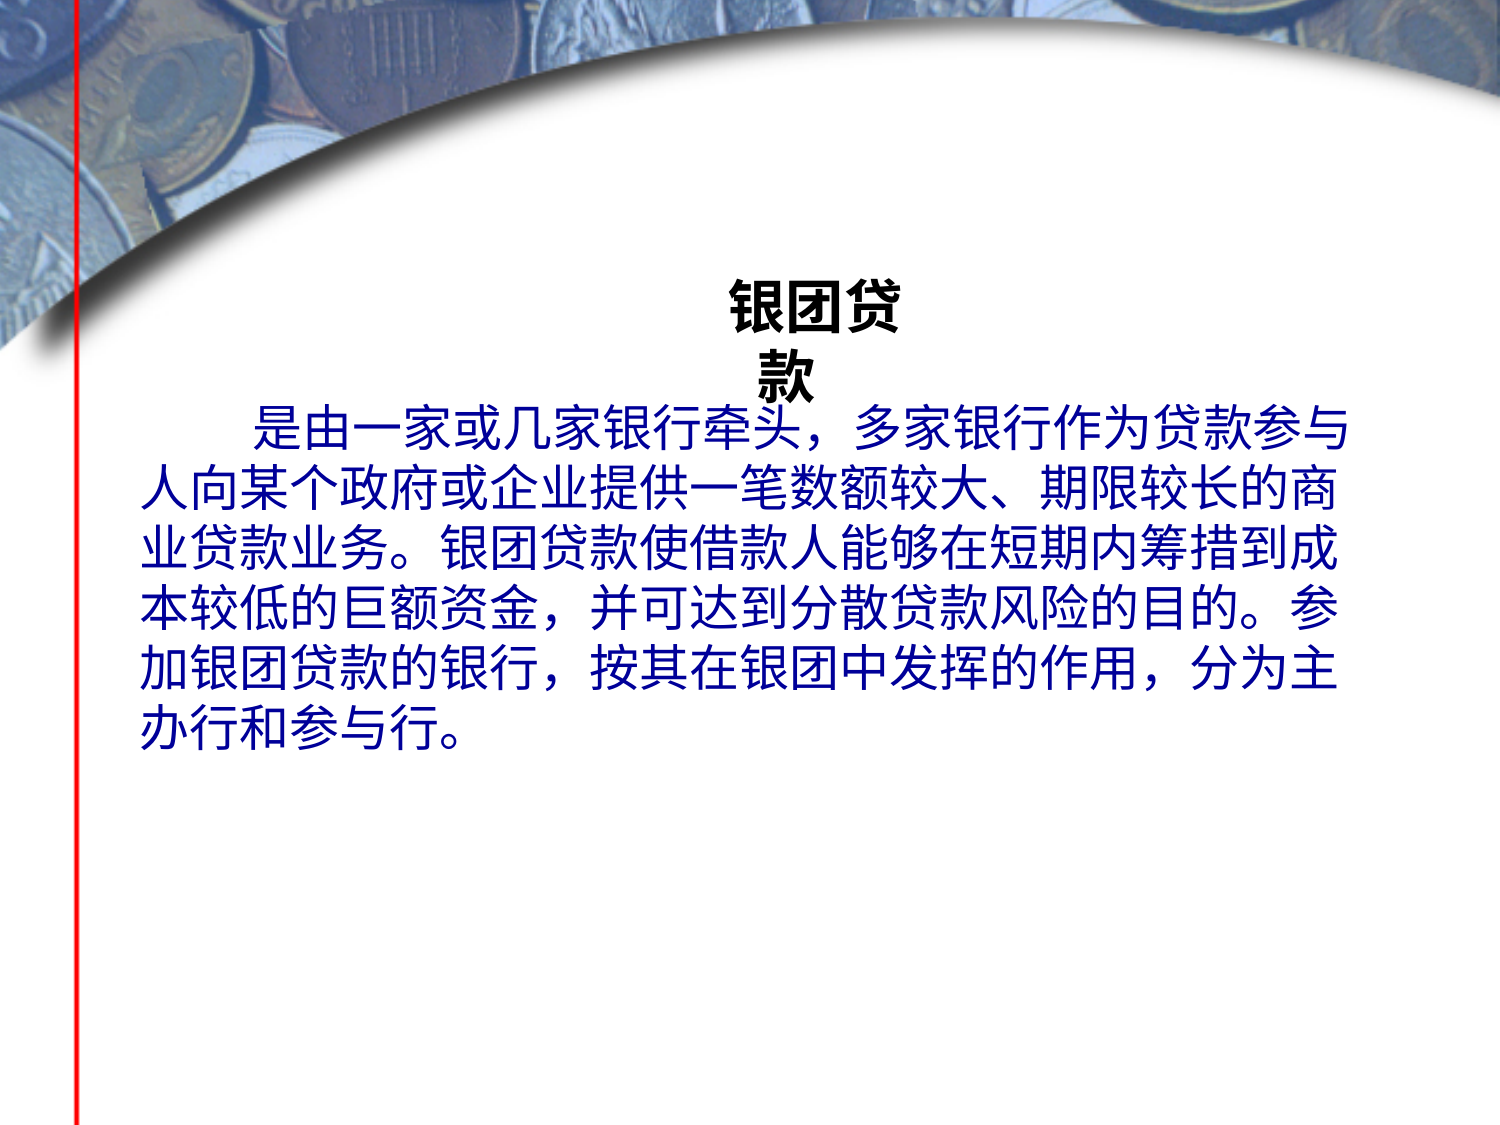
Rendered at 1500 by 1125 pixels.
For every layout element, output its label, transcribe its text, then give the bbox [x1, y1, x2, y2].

picture [0, 0, 1500, 1125]
text_box 银团贷款 [655, 262, 919, 348]
text_box 是由一家或几家银行牵头，多家银行作为贷款参与人向某个政府或企业提供一笔数额较大、期限较长的商业贷款业务。银团贷款使借款人能够在短期内筹措到成本较低的巨额资金，并可达到分散贷款风险的目的。参加银团贷款的银行，按其在银团中发挥的作用，分为主办行和参与行。 [124, 389, 1388, 765]
